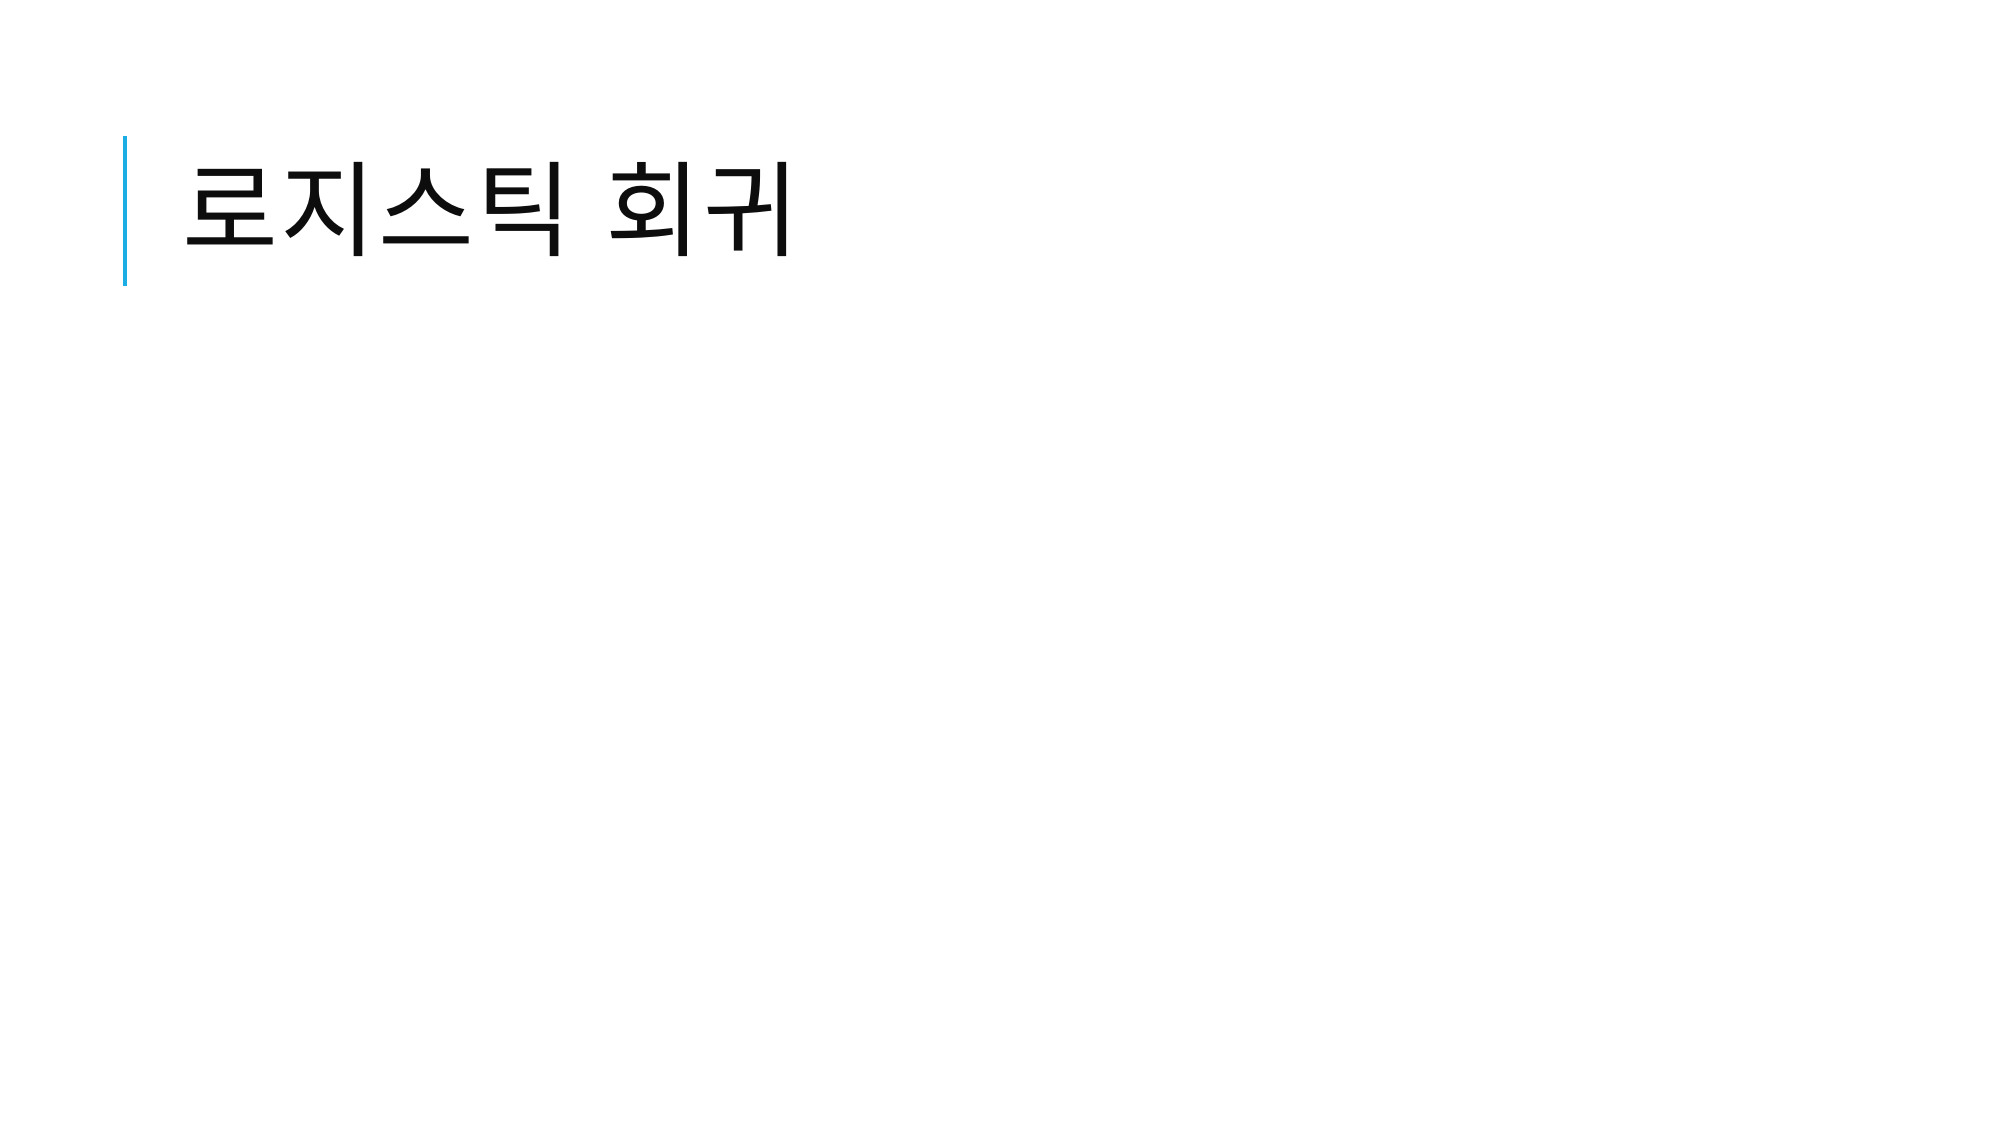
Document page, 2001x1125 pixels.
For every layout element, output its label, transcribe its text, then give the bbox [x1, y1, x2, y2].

title 로지스틱 회귀 [168, 96, 1763, 342]
